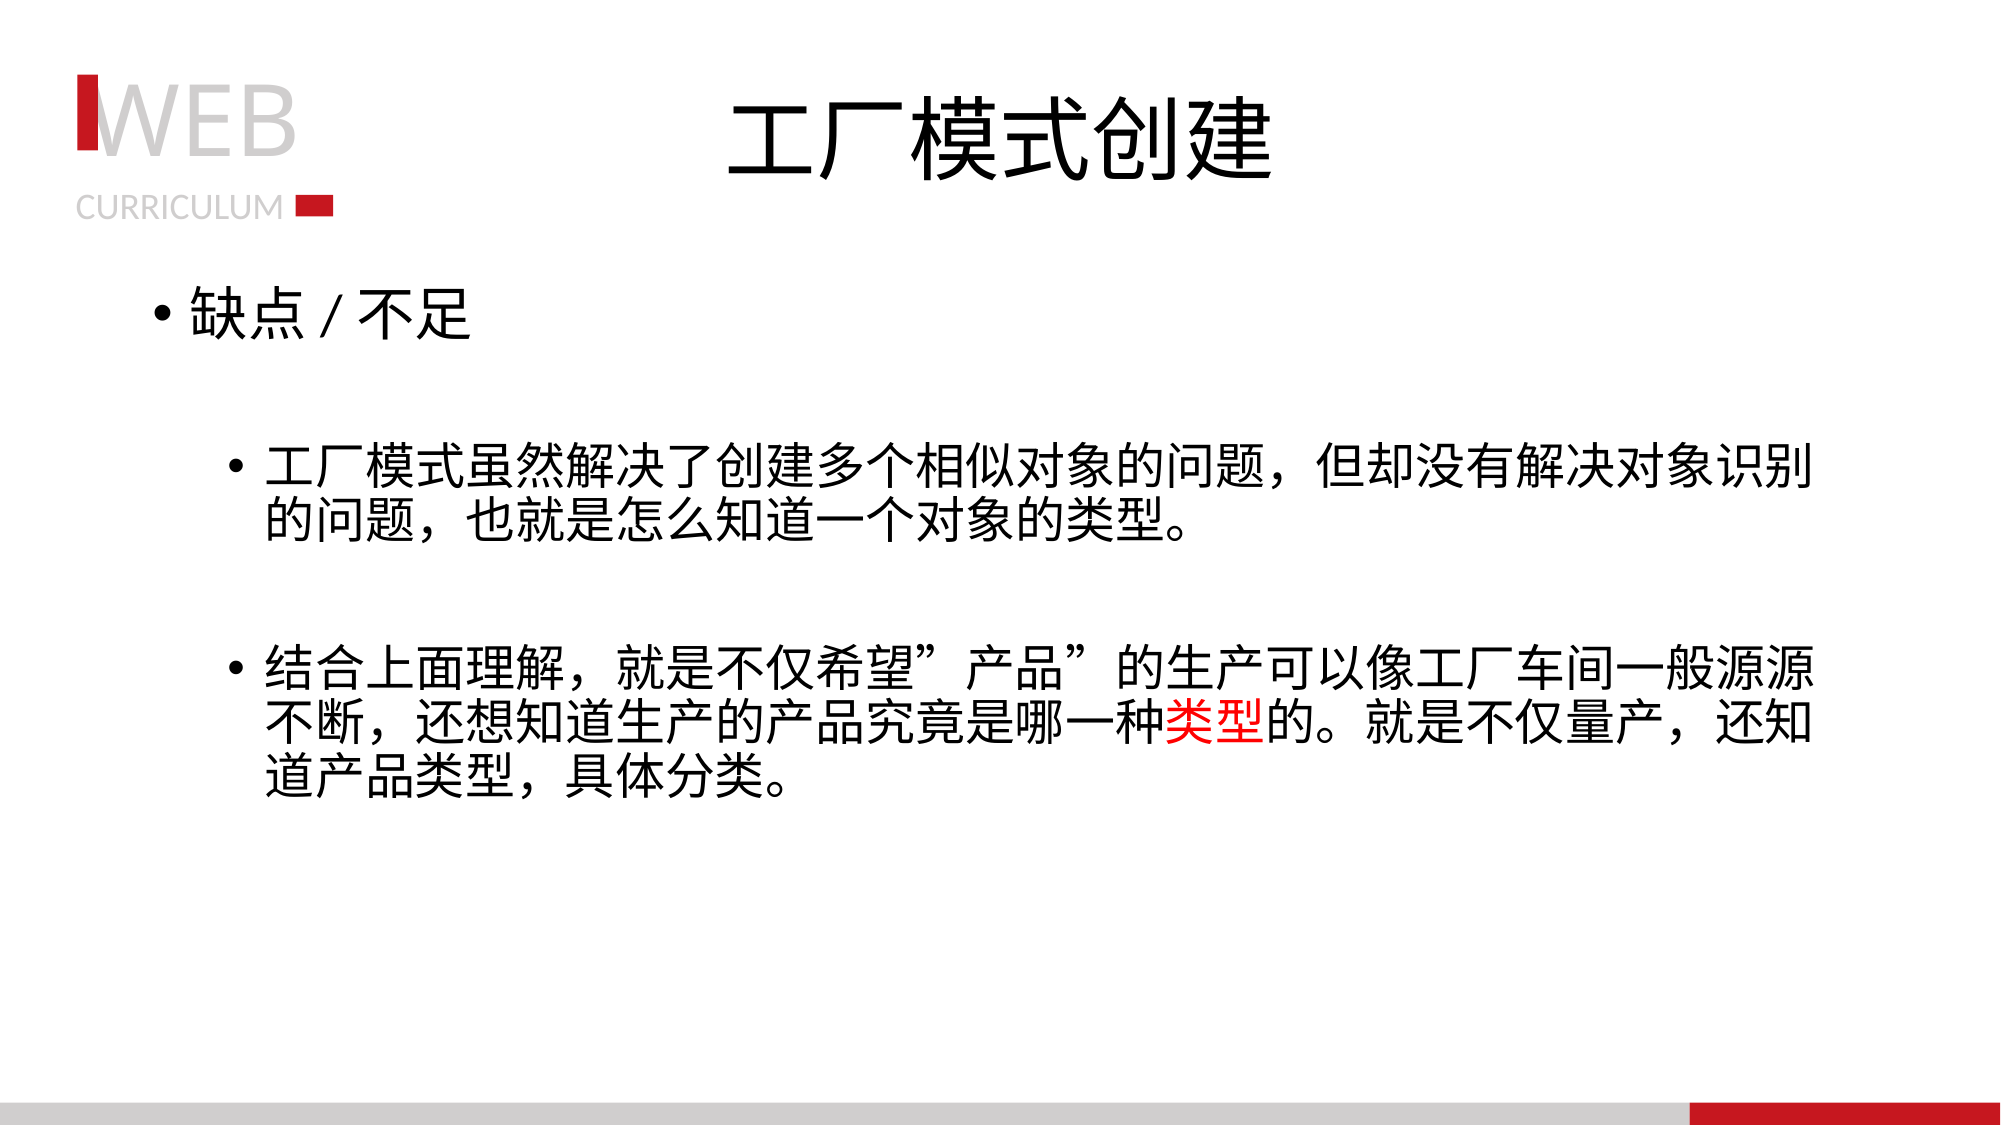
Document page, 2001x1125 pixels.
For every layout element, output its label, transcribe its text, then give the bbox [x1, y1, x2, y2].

title 工厂模式创建 [137, 59, 1863, 228]
list 缺点/不足 工厂模式虽然解决了创建多个相似对象的问题，但却没有解决对象识别的问题，也就是怎么知道一个对象的类型。 结合上面理解，就是不仅希望”产品”的生产可以像工厂车间一般源源不断，还想知道生产的产品究竟是哪一种类型的。就是不仅量产，还知道产品类型，具体分类。 [137, 277, 1863, 992]
